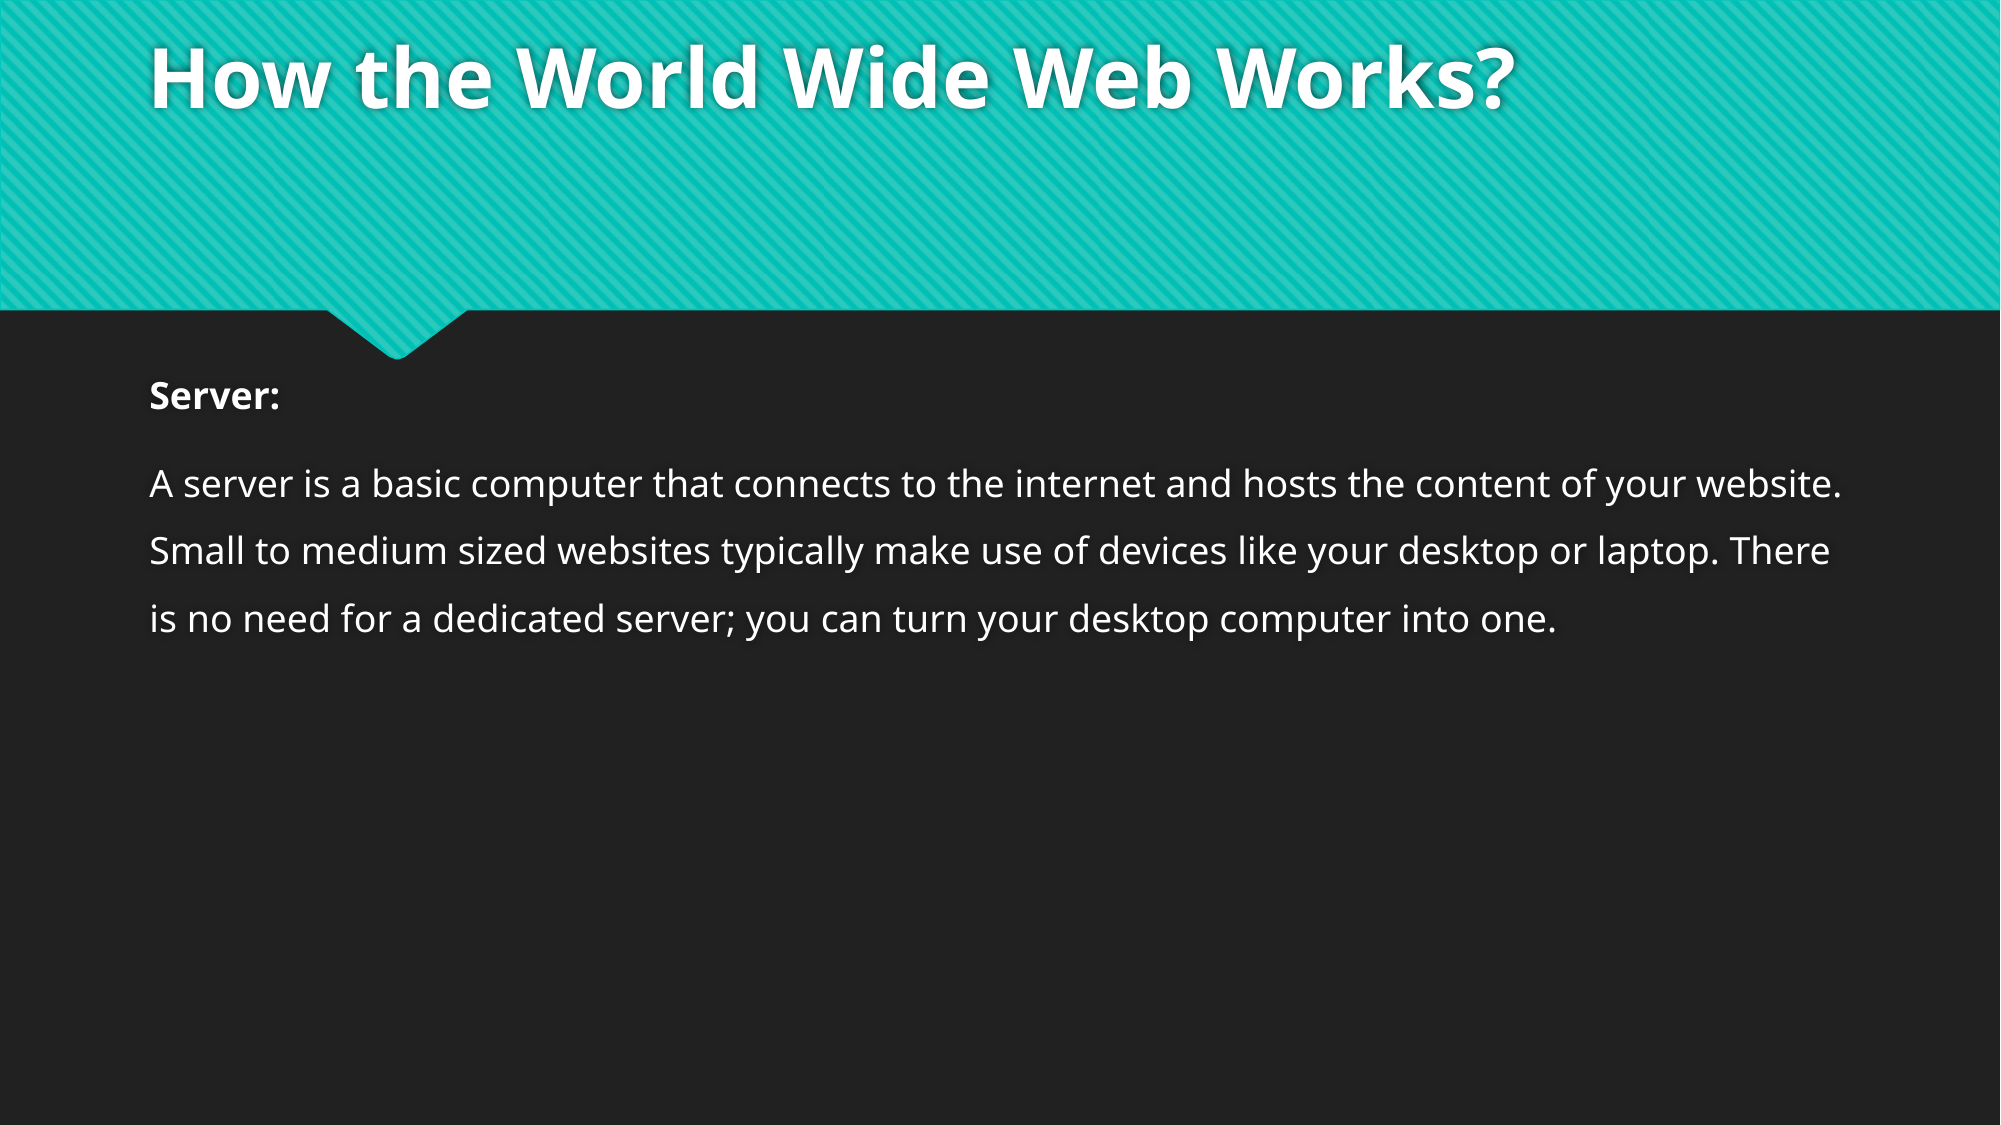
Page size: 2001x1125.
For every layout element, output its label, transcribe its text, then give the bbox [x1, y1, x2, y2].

title How the World Wide Web Works? [132, 73, 1868, 233]
list Server: A server is a basic computer that connects to the internet and hosts the content of your website. Small to medium sized websites typically make use of devices like your desktop or laptop. There is no need for a dedicated server; you can turn your desktop computer into one. [134, 364, 1866, 962]
